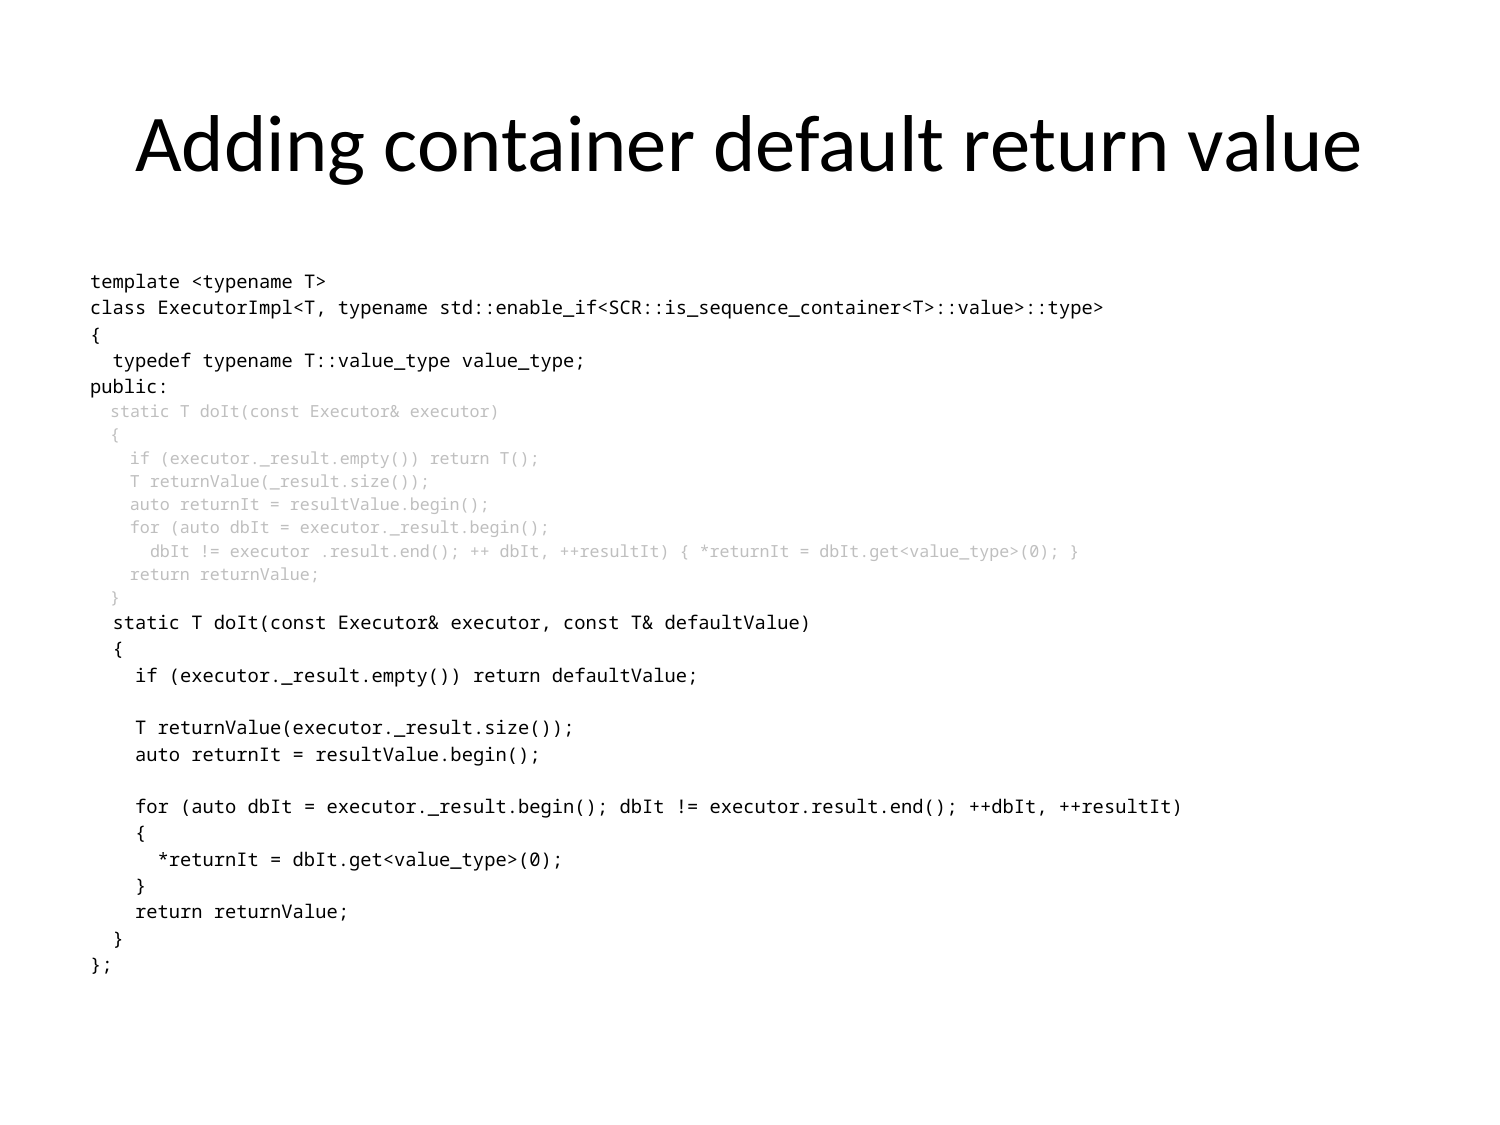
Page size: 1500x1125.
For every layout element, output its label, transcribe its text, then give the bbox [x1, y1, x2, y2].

list template <typename T> class ExecutorImpl<T, typename std::enable_if<SCR::is_sequence_container<T>::value>::type> { typedef typename T::value_type value_type; public: static T doIt(const Executor& executor) { if (executor._result.empty()) return T(); T returnValue(_result.size()); auto returnIt = resultValue.begin(); for (auto dbIt = executor._result.begin(); dbIt != executor .result.end(); ++ dbIt, ++resultIt) { *returnIt = dbIt.get<value_type>(0); } return returnValue; } static T doIt(const Executor& executor, const T& defaultValue) { if (executor._result.empty()) return defaultValue; T returnValue(executor._result.size()); auto returnIt = resultValue.begin(); for (auto dbIt = executor._result.begin(); dbIt != executor.result.end(); ++dbIt, ++resultIt) { *returnIt = dbIt.get<value_type>(0); } return returnValue; } }; [75, 262, 1425, 1083]
title Adding container default return value [75, 45, 1425, 233]
